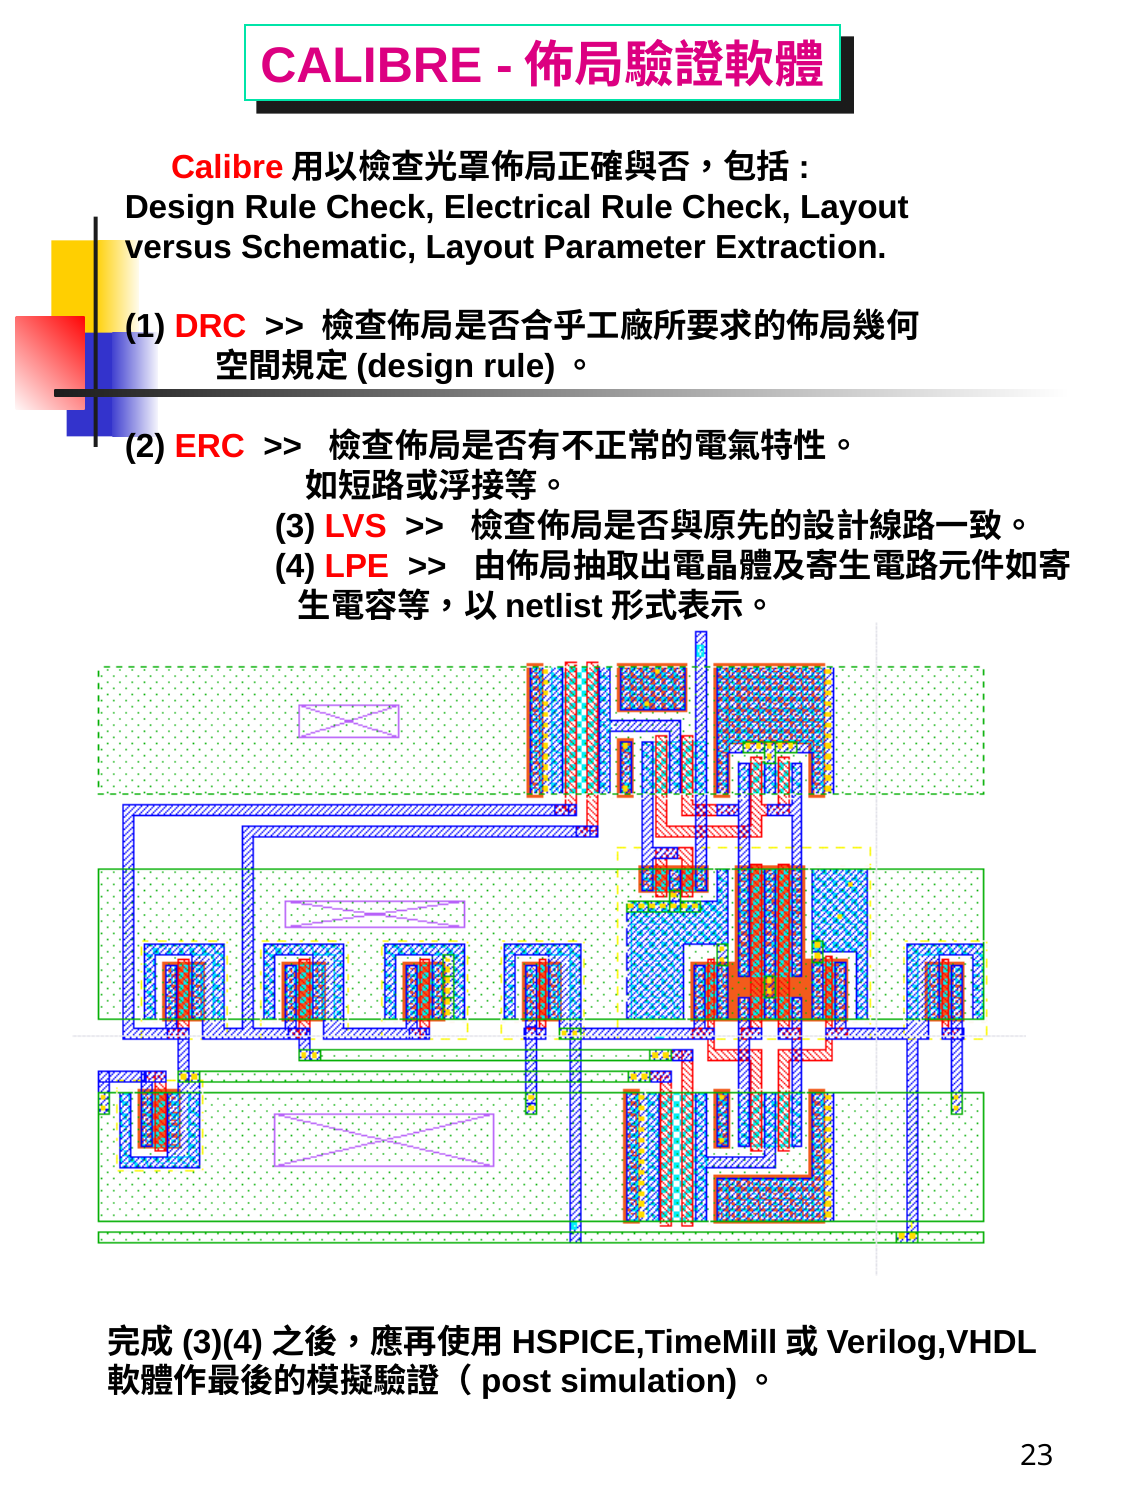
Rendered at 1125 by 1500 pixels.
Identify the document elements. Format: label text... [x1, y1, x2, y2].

text_box Calibre用以檢查光罩佈局正確與否，包括: Design Rule Check, Electrical Rule Check, Layout versus Schematic, Layout Parameter Extraction. (1) DRC >> 檢查佈局是否合乎工廠所要求的佈局幾何 空間規定(design rule)。 (2) ERC >> 檢查佈局是否有不正常的電氣特性。 如短路或浮接等。 (3) LVS >> 檢查佈局是否與原先的設計線路一致。 (4) LPE >> 由佈局抽取出電晶體及寄生電路元件如寄 生電容等，以netlist形式表示。 [109, 137, 1087, 672]
text_box 完成(3)(4)之後，應再使用HSPICE,TimeMill或Verilog,VHDL 軟體作最後的模擬驗證（post simulation)。 [92, 1312, 1053, 1408]
picture [71, 621, 1026, 1276]
slide_number 23 [834, 1383, 1069, 1484]
text_box CALIBRE -佈局驗證軟體 [245, 24, 840, 100]
